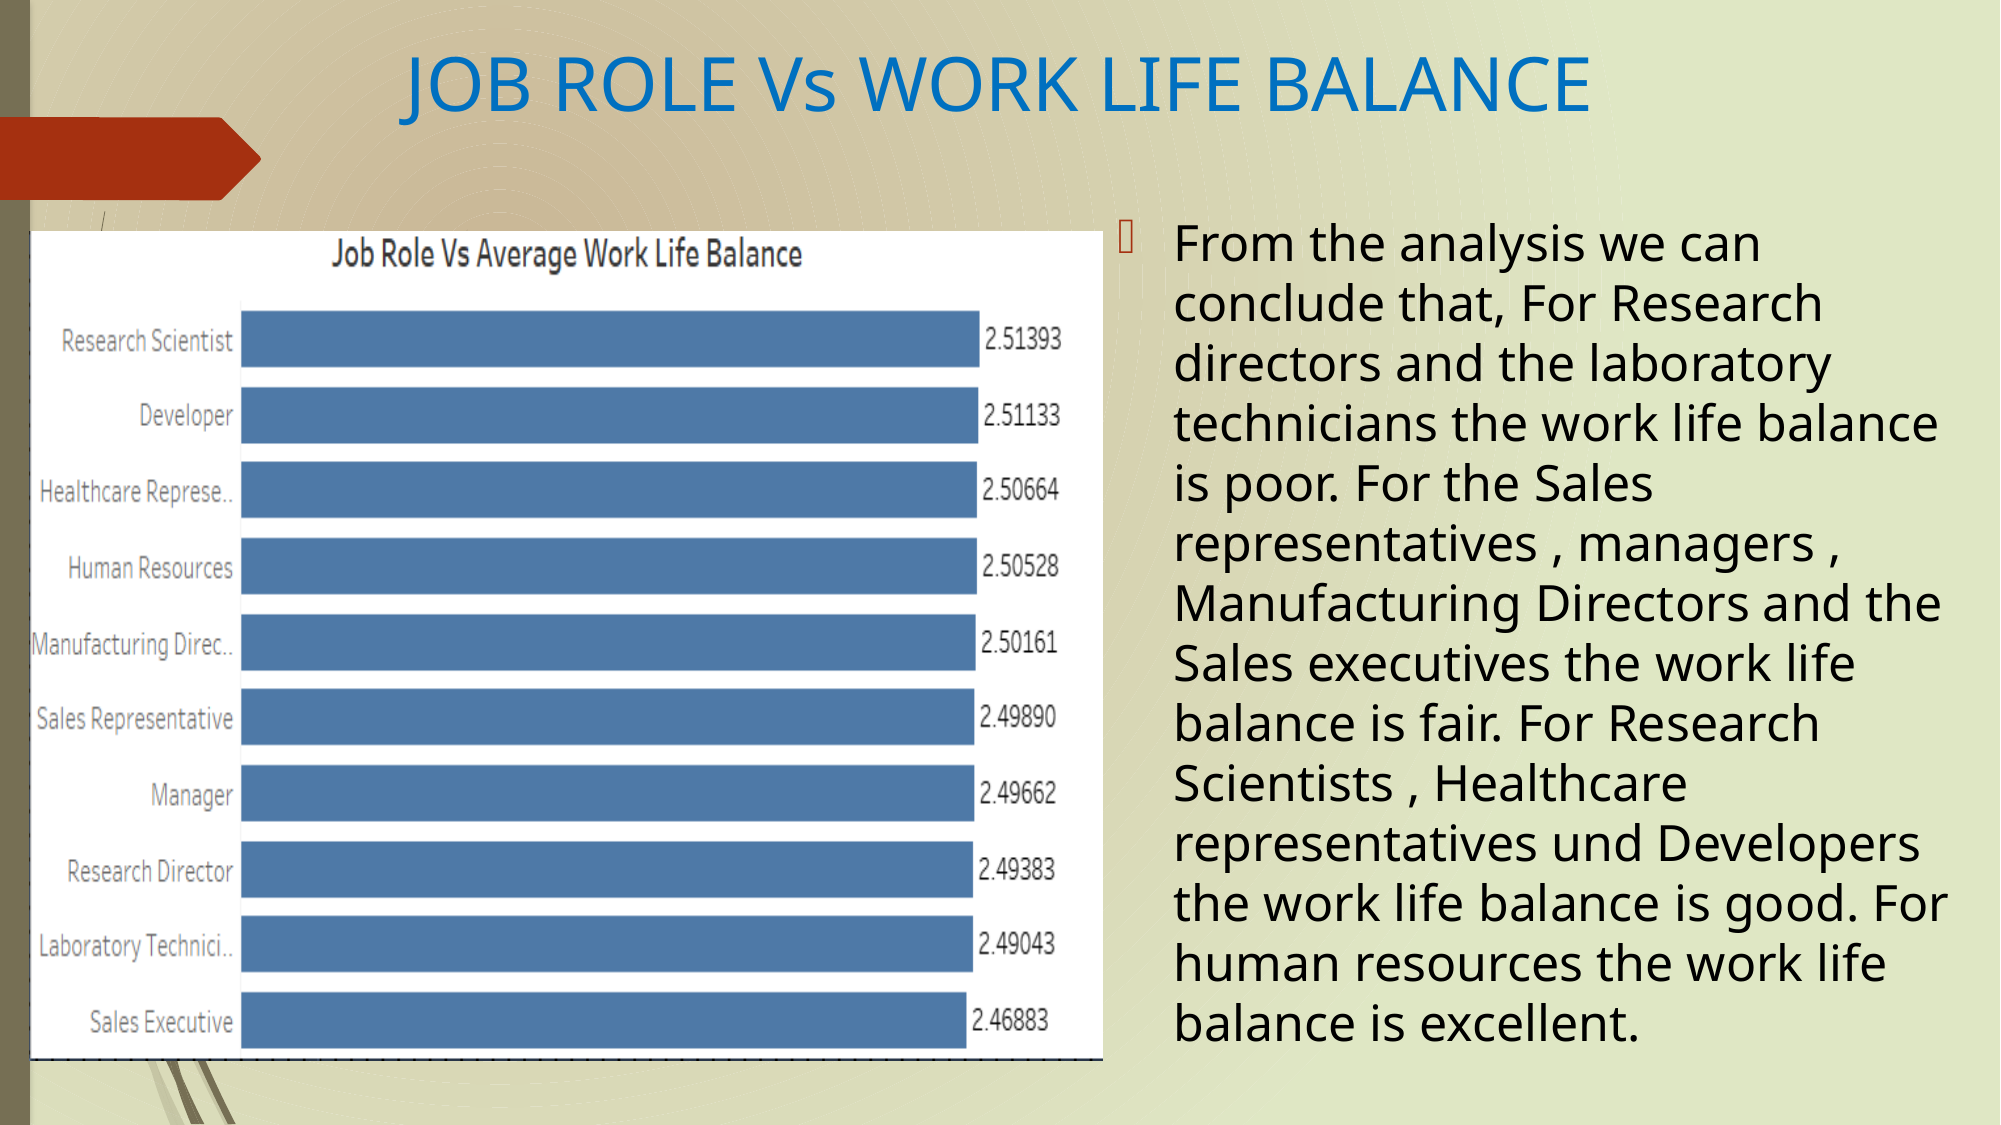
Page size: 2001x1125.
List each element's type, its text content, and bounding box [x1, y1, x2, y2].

picture [29, 231, 1103, 1062]
list From the analysis we can conclude that, For Research directors and the laboratory technicians the work life balance is poor. For the Sales representatives , managers , Manufacturing Directors and the Sales executives the work life balance is fair. For Research Scientists , Healthcare representatives und Developers the work life balance is good. For human resources the work life balance is excellent. [1102, 204, 1980, 1061]
title JOB ROLE Vs WORK LIFE BALANCE [300, 29, 1700, 172]
